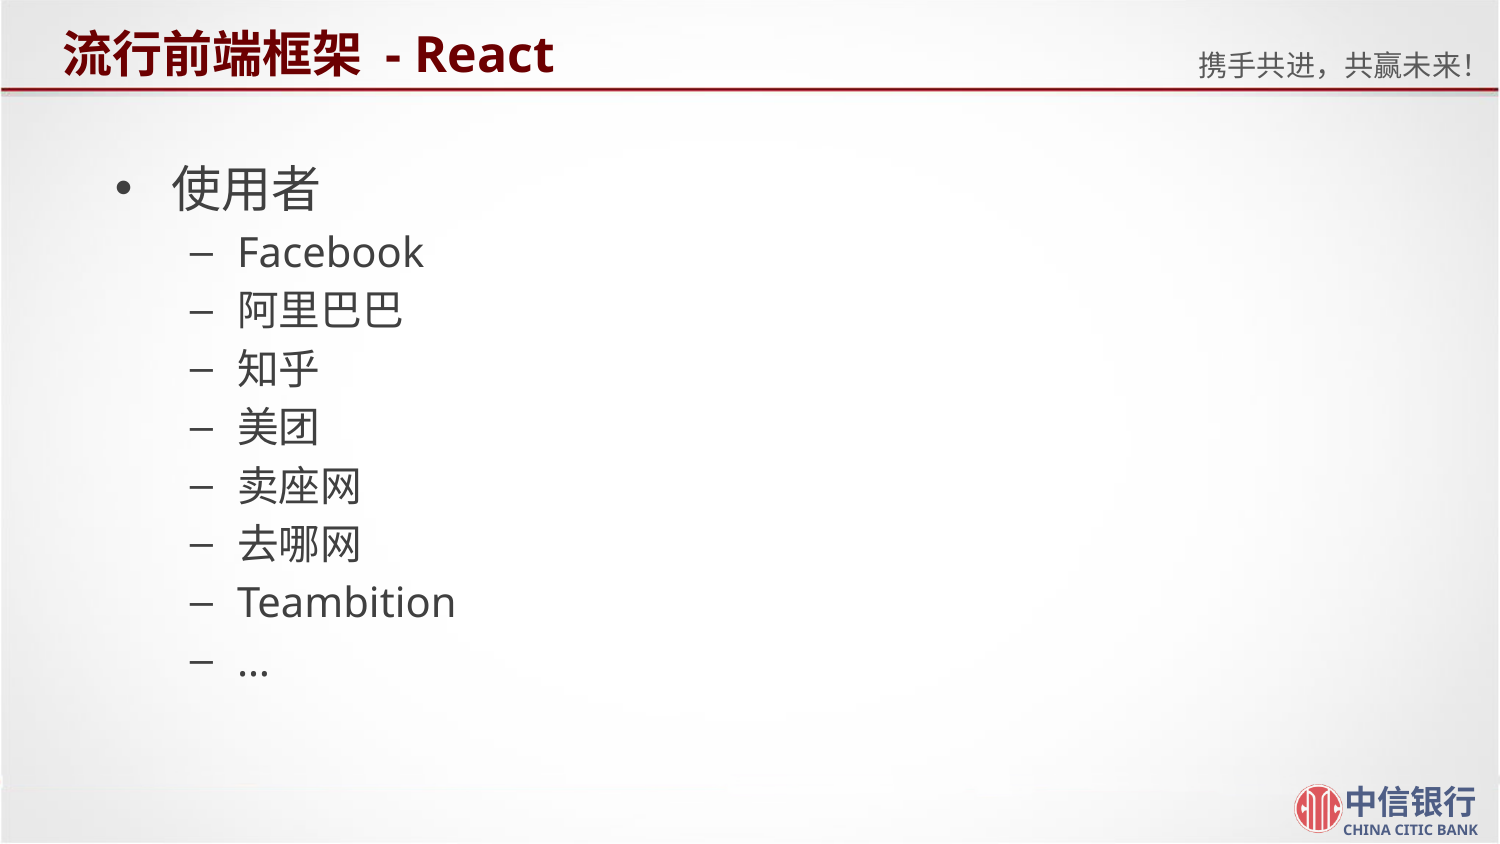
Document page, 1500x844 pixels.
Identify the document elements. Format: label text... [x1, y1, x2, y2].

picture [0, 88, 1500, 96]
title 流行前端框架 - React [47, 14, 1066, 84]
text_box Require [1288, 777, 1349, 840]
list 使用者 Facebook 阿里巴巴 知乎 美团 卖座网 去哪网 Teambition … [100, 150, 1412, 777]
